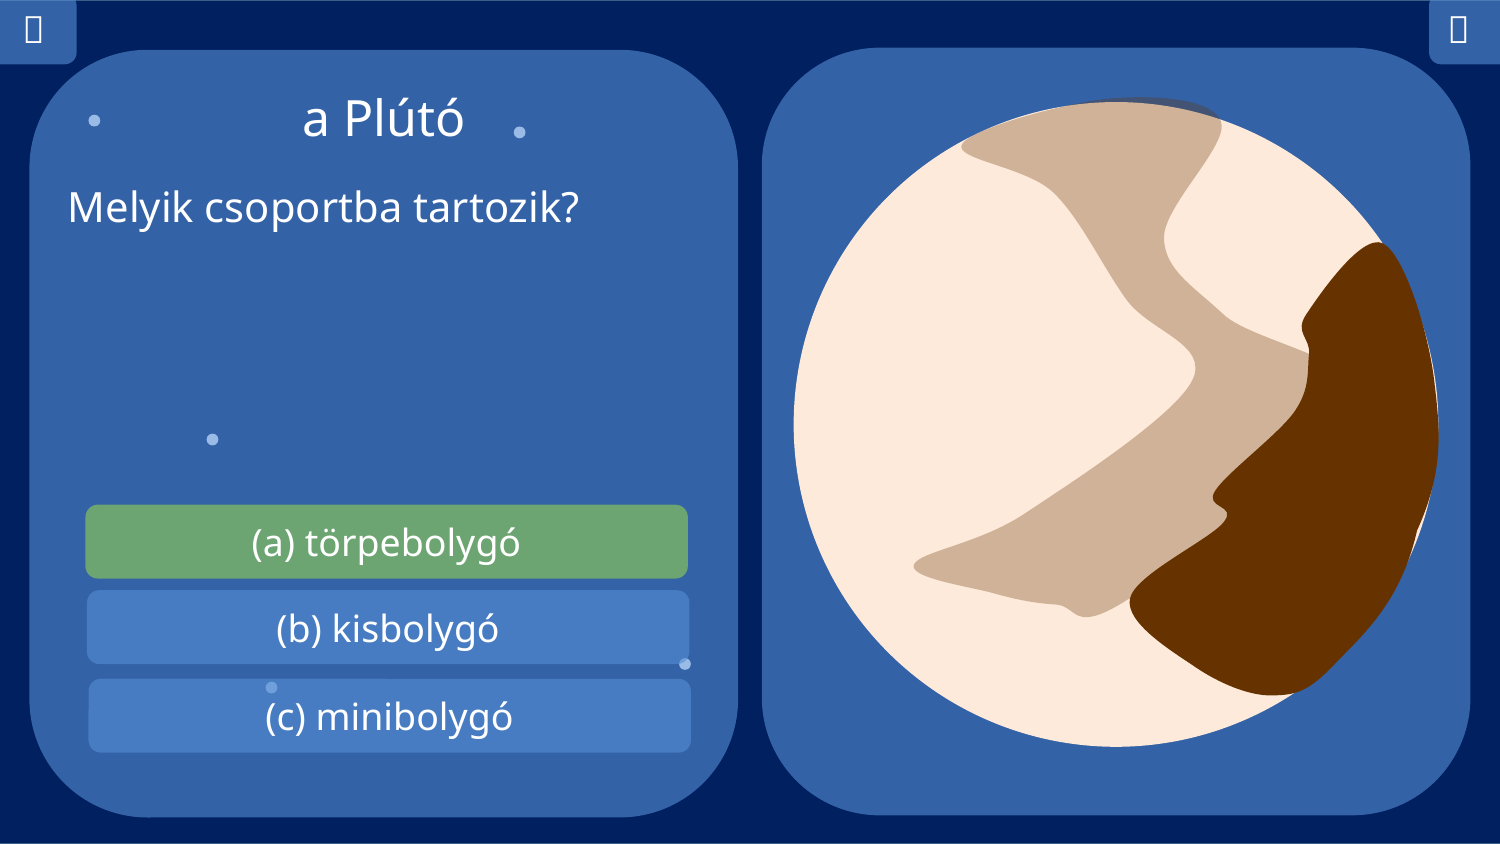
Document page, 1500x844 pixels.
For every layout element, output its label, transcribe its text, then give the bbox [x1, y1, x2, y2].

text_box  [1426, 0, 1500, 67]
text_box [759, 45, 1473, 818]
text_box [793, 96, 1439, 747]
text_box Melyik csoportba tartozik? [53, 173, 715, 239]
text_box a Plútó [197, 79, 571, 154]
text_box  [0, 0, 79, 67]
text_box [27, 47, 741, 820]
text_box [0, 0, 1500, 844]
text_box [1437, 503, 1500, 755]
text_box [84, 503, 693, 755]
text_box [693, 503, 773, 755]
